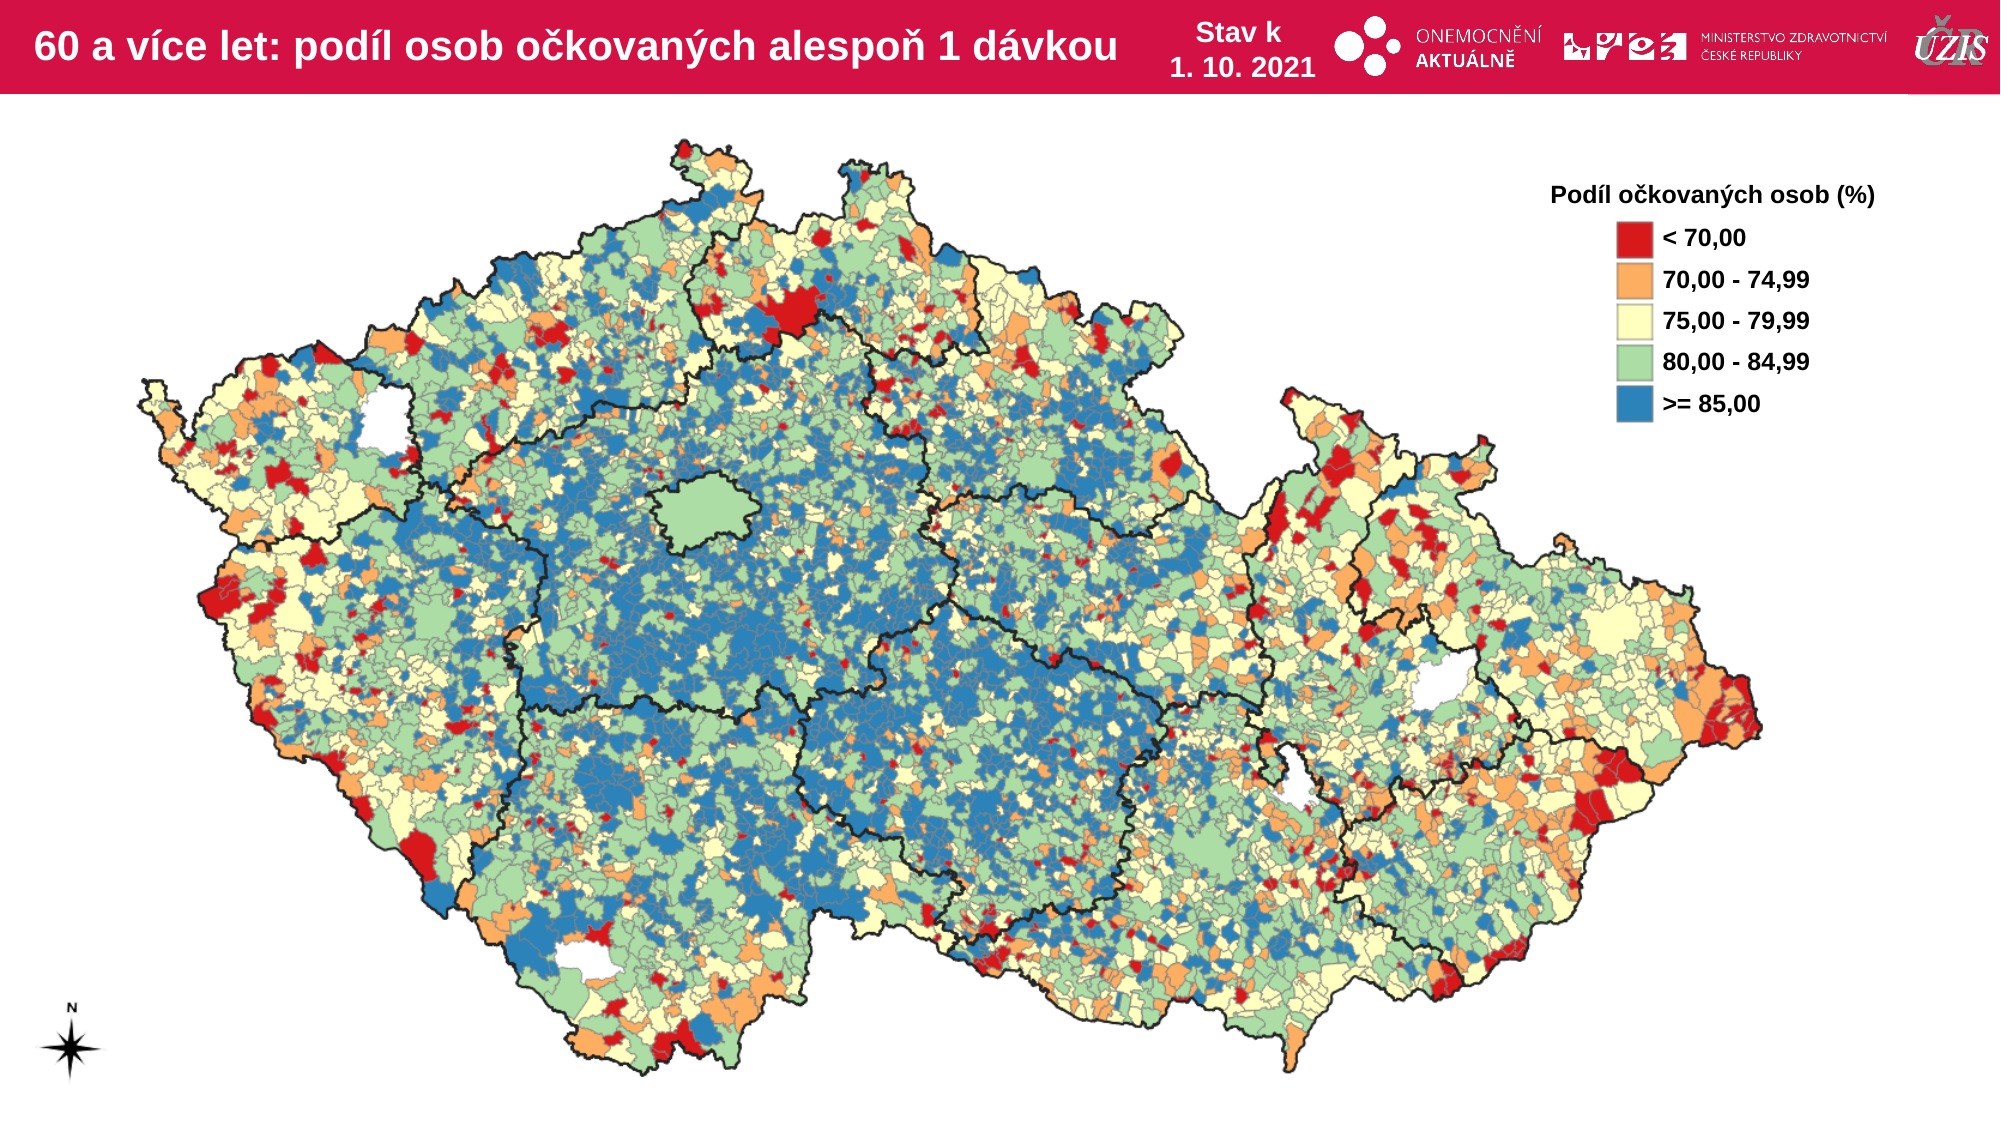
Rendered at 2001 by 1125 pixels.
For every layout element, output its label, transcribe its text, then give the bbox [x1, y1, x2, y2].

picture [1563, 31, 1888, 60]
picture [0, 94, 1908, 1125]
text_box Stav k 1. 10. 2021 [1117, 5, 1369, 91]
picture [1369, 16, 1542, 76]
title 60 a více let: podíl osob očkovaných alespoň 1 dávkou [18, 0, 1239, 94]
picture [1915, 15, 1989, 66]
